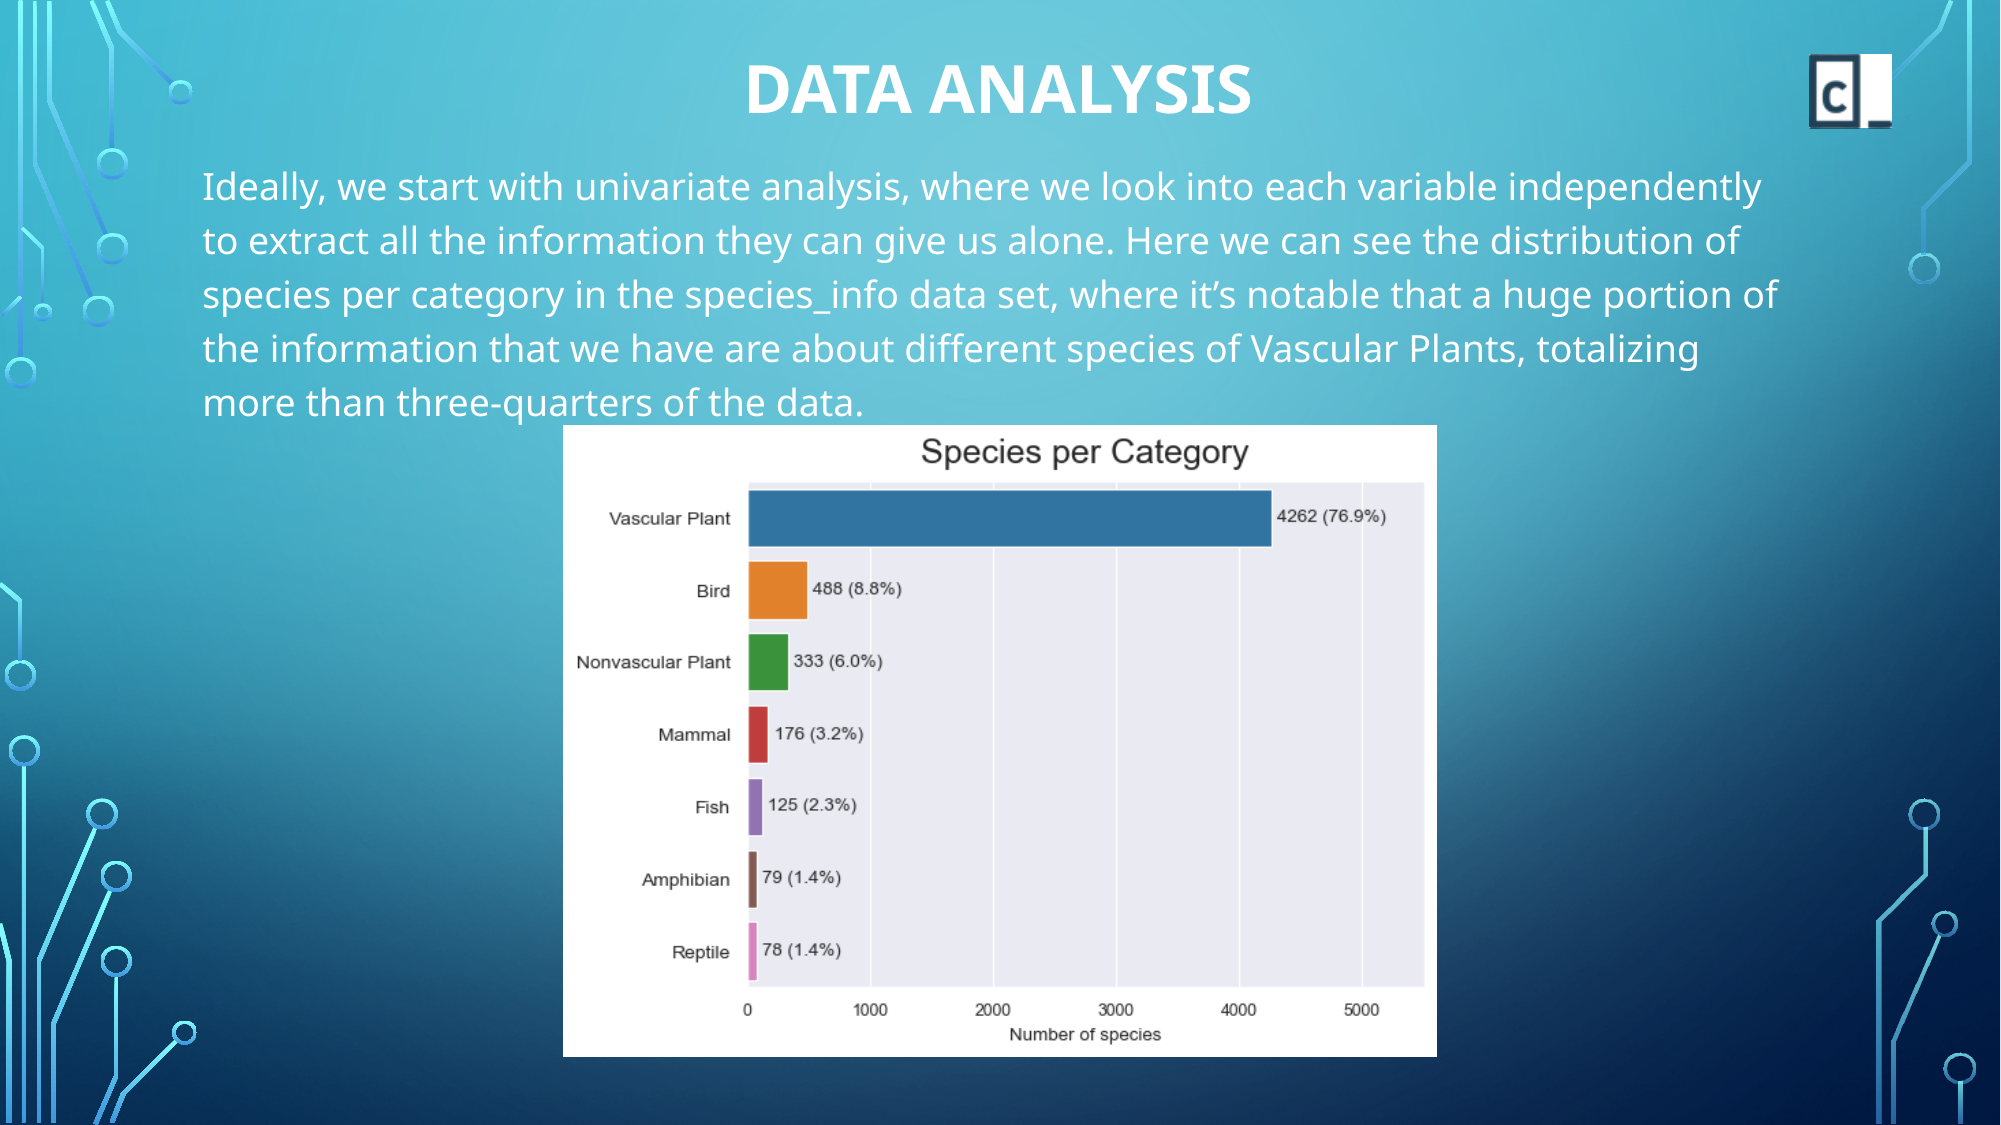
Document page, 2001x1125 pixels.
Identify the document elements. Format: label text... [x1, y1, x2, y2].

picture [562, 425, 1437, 1057]
list Ideally, we start with univariate analysis, where we look into each variable independently to extract all the information they can give us alone. Here we can see the distribution of species per category in the species_info data set, where it’s notable that a huge portion of the information that we have are about different species of Vascular Plants, totalizing more than three-quarters of the data. [187, 147, 1810, 625]
picture [1809, 54, 1893, 129]
title Data analysis [187, 35, 1810, 147]
